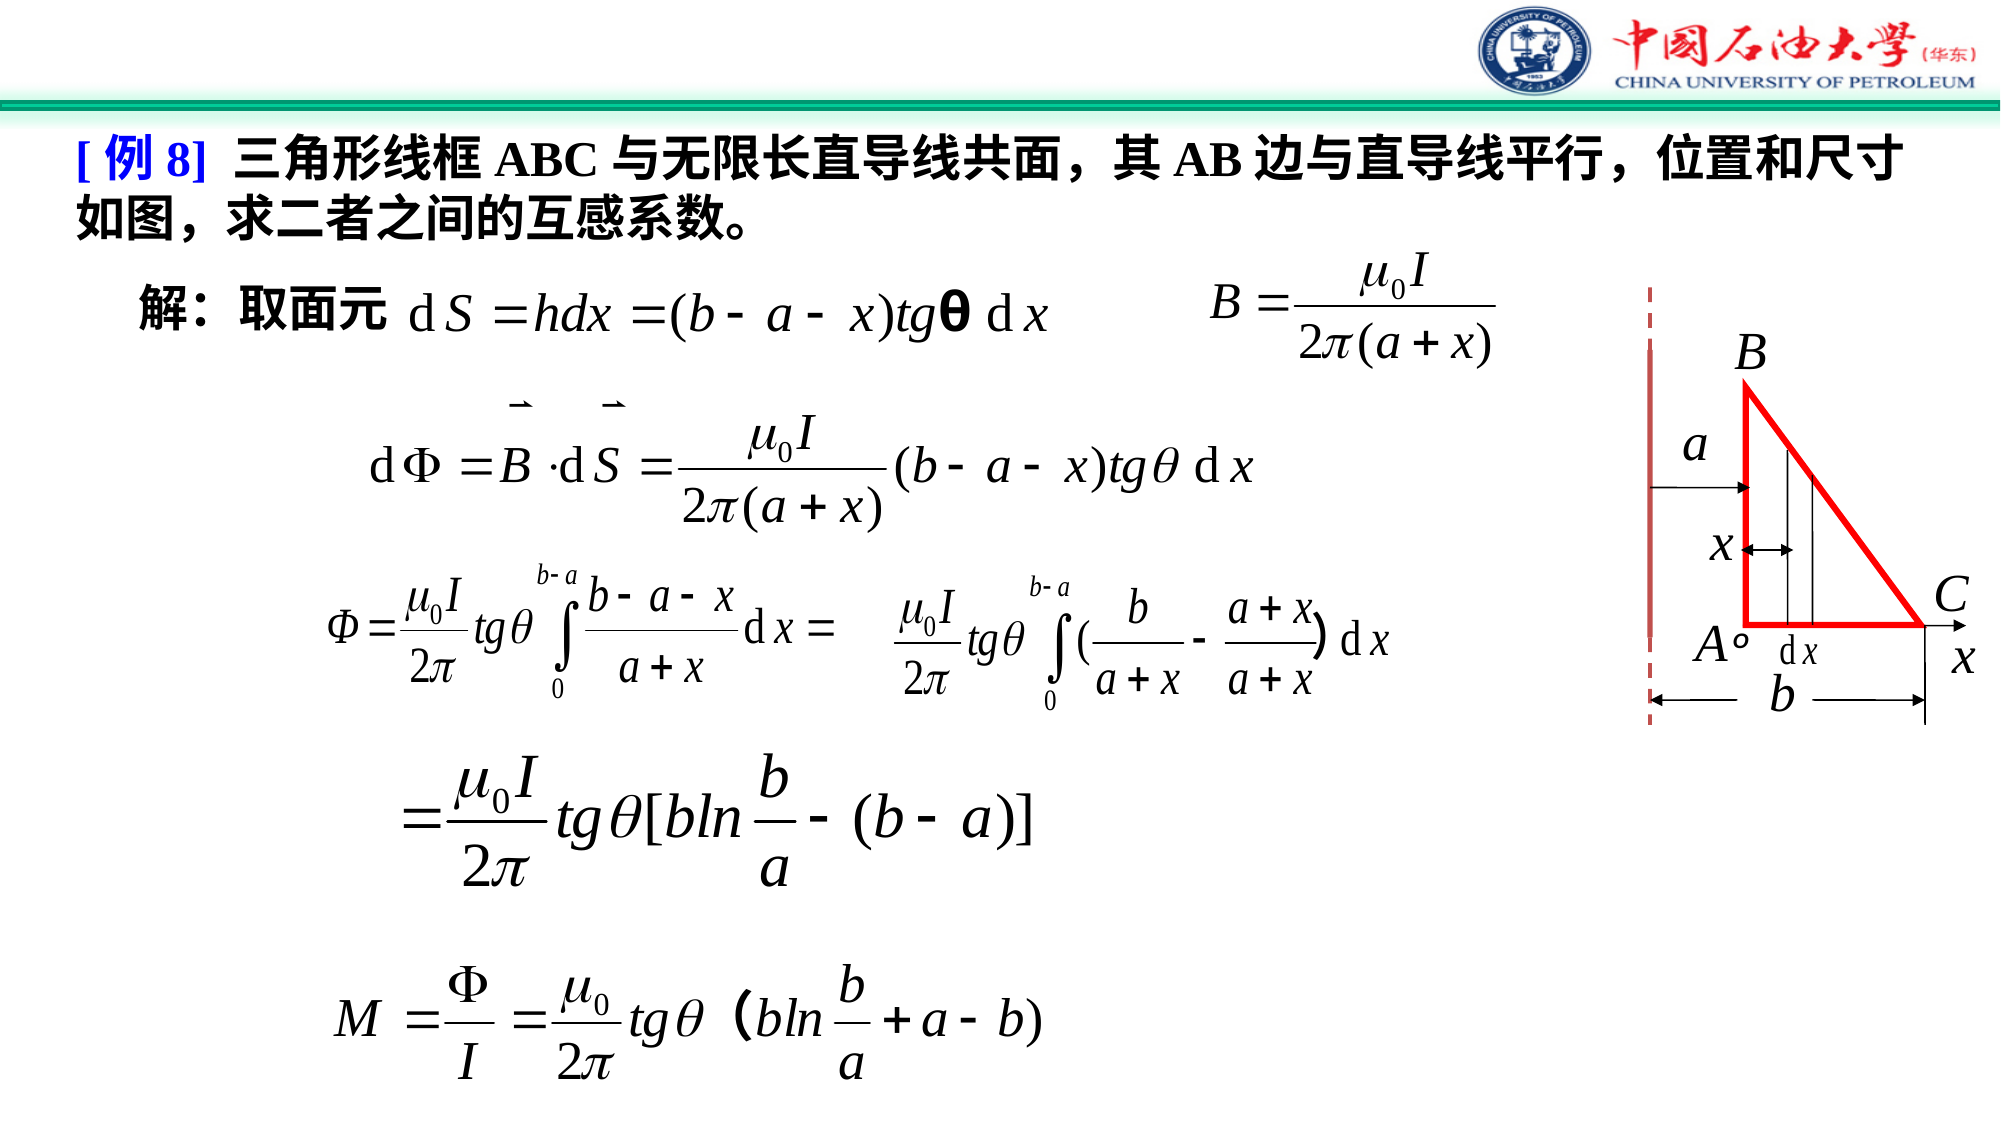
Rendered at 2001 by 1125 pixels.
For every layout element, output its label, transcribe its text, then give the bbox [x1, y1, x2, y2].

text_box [1199, 237, 1506, 380]
text_box [例8] 三角形线框ABC与无限长直导线共面，其AB边与直导线平行，位置和尺寸如图，求二者之间的互感系数。 [60, 119, 1963, 254]
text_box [324, 549, 838, 712]
text_box 解：取面元 [123, 269, 436, 344]
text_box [362, 399, 1265, 543]
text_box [401, 281, 1061, 355]
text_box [887, 562, 1399, 723]
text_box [324, 949, 1055, 1092]
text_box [387, 737, 1048, 901]
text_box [1649, 287, 1987, 726]
picture [1393, 0, 2001, 90]
